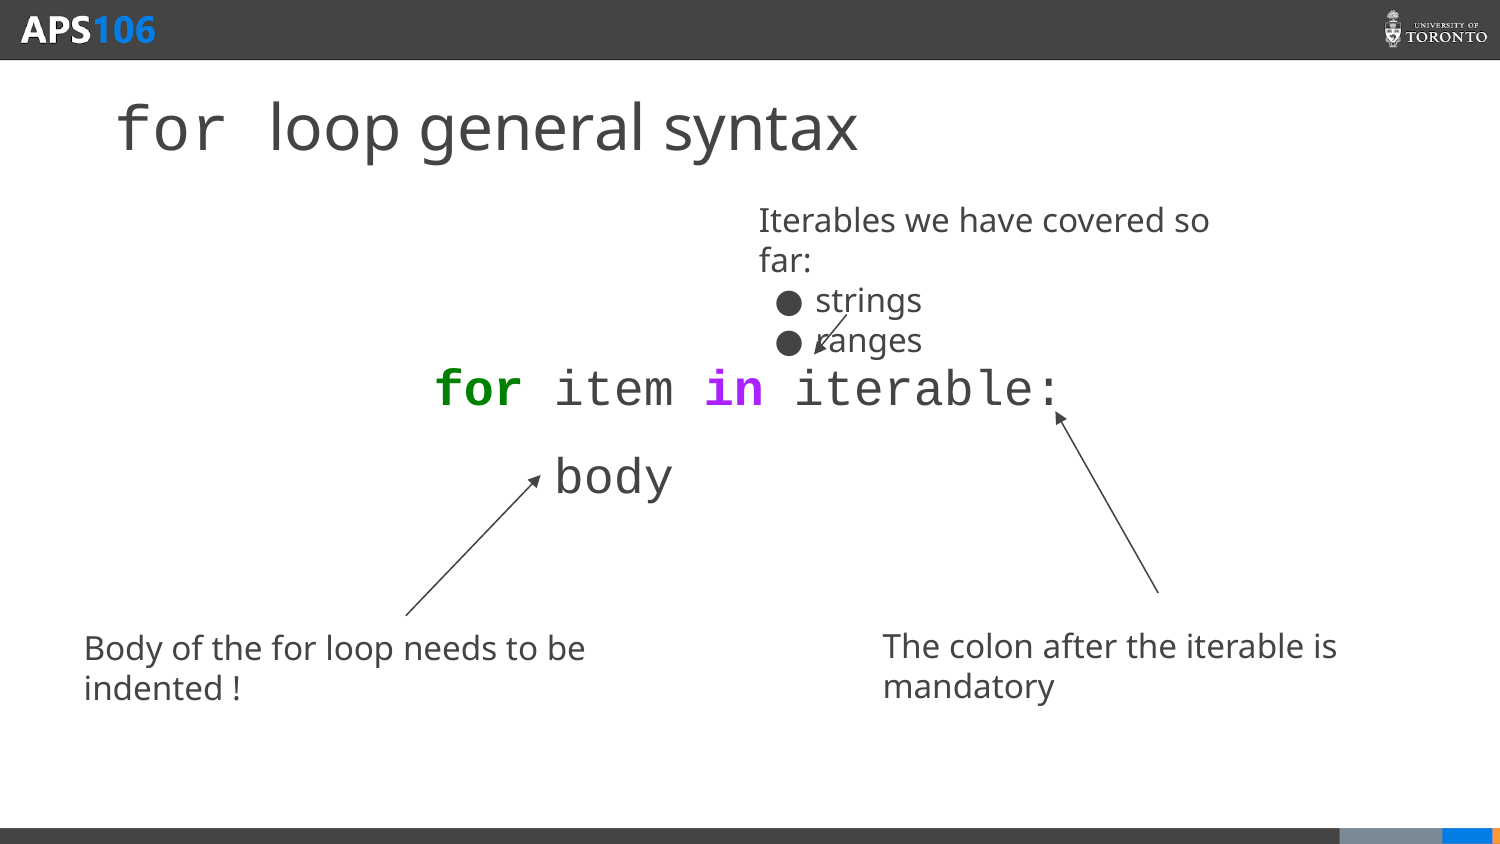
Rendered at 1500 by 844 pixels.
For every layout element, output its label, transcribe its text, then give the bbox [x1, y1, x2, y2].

text_box The colon after the iterable is mandatory [871, 614, 1472, 717]
picture [0, 0, 1500, 844]
text_box Body of the for loop needs to be indented ! [72, 615, 679, 718]
text_box Iterables we have covered so far: strings ranges [747, 188, 1251, 371]
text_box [813, 314, 847, 355]
text_box for item in iterable: body [422, 335, 1078, 594]
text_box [405, 474, 541, 616]
title for loop general syntax [103, 89, 1397, 171]
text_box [1055, 410, 1159, 594]
